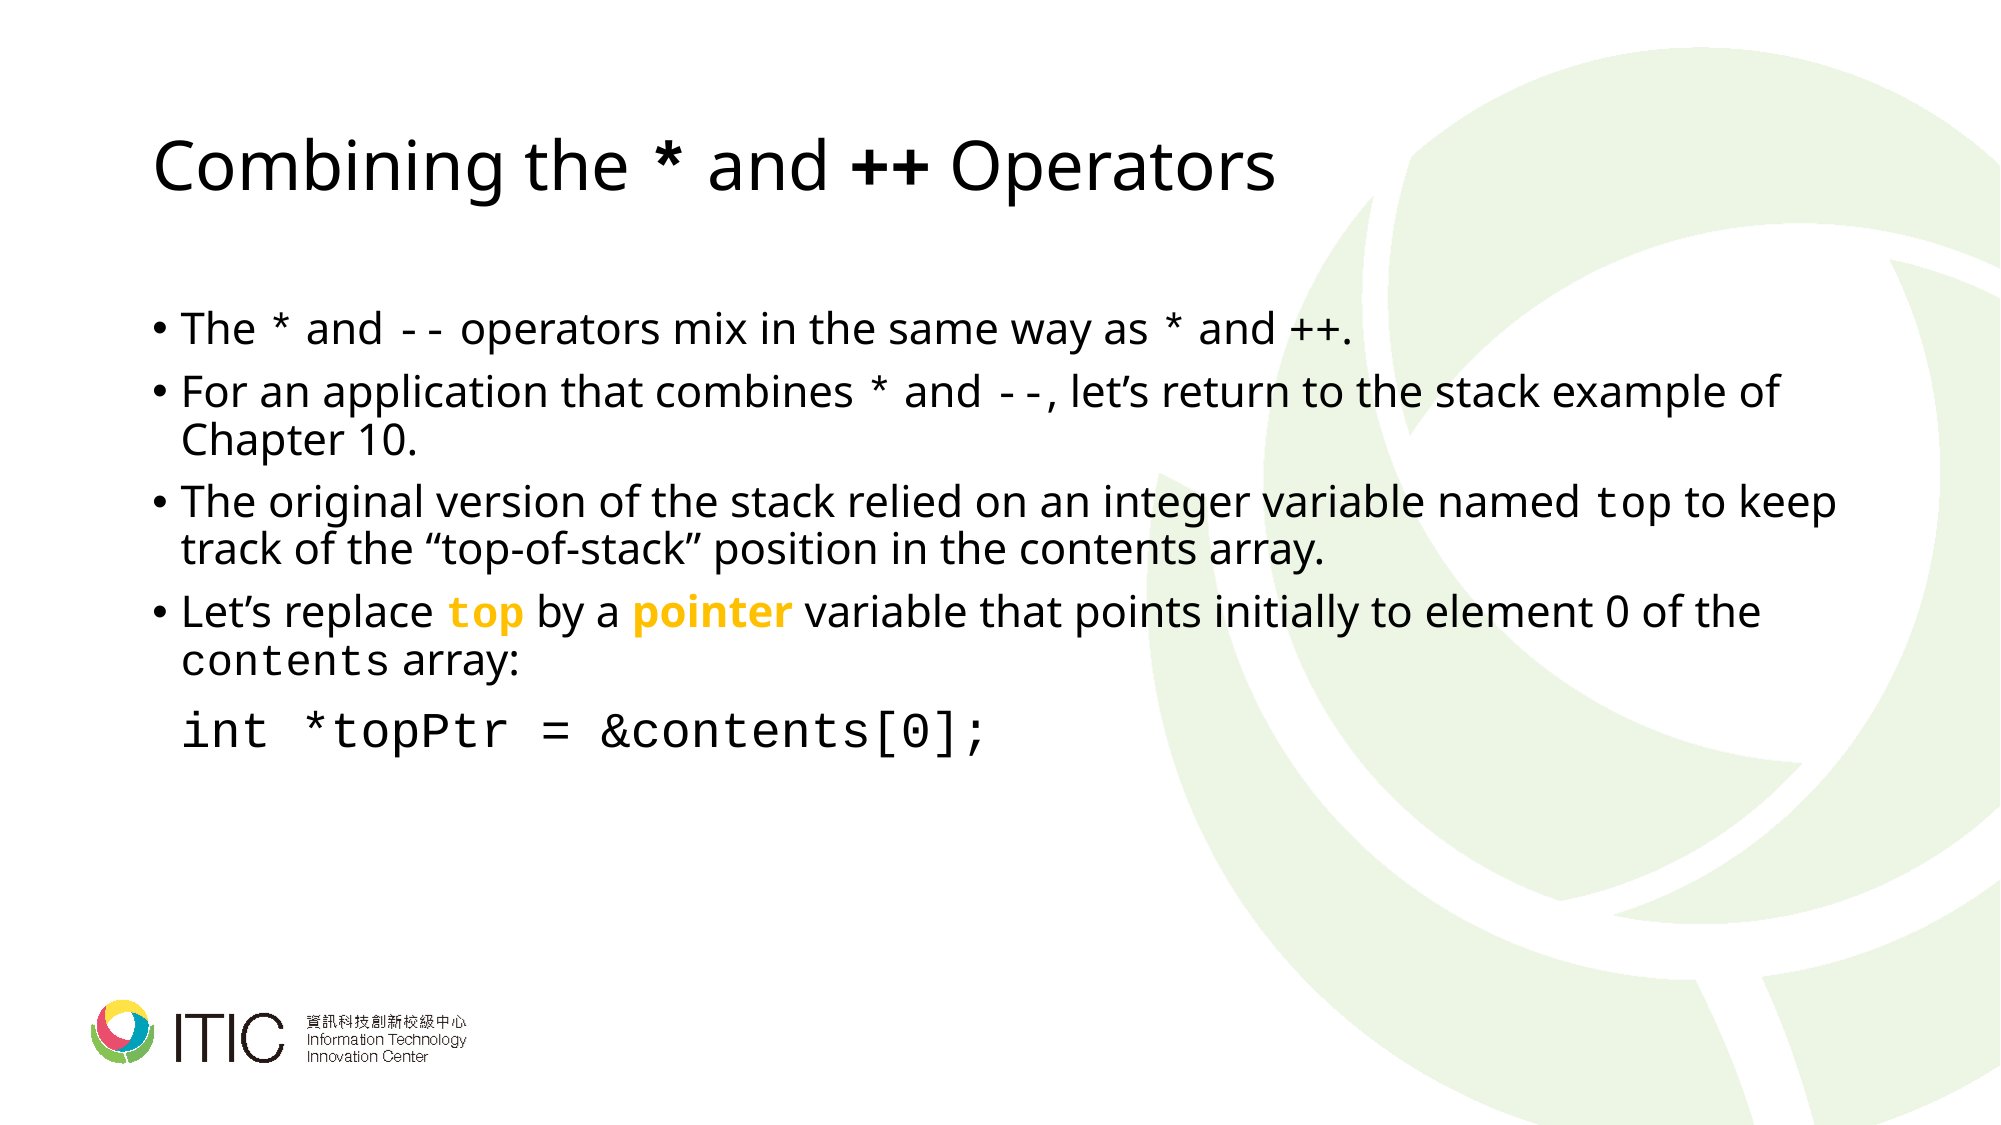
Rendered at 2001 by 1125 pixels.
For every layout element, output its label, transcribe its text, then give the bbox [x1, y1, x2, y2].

title Combining the * and ++ Operators [137, 59, 1863, 278]
list The * and -- operators mix in the same way as * and ++. For an application that combines * and --, let’s return to the stack example of Chapter 10. The original version of the stack relied on an integer variable named top to keep track of the “top-of-stack” position in the contents array. Let’s replace top by a pointer variable that points initially to element 0 of the contents array: int *topPtr = &contents[0]; [137, 299, 1863, 1014]
picture [0, 0, 2001, 1125]
